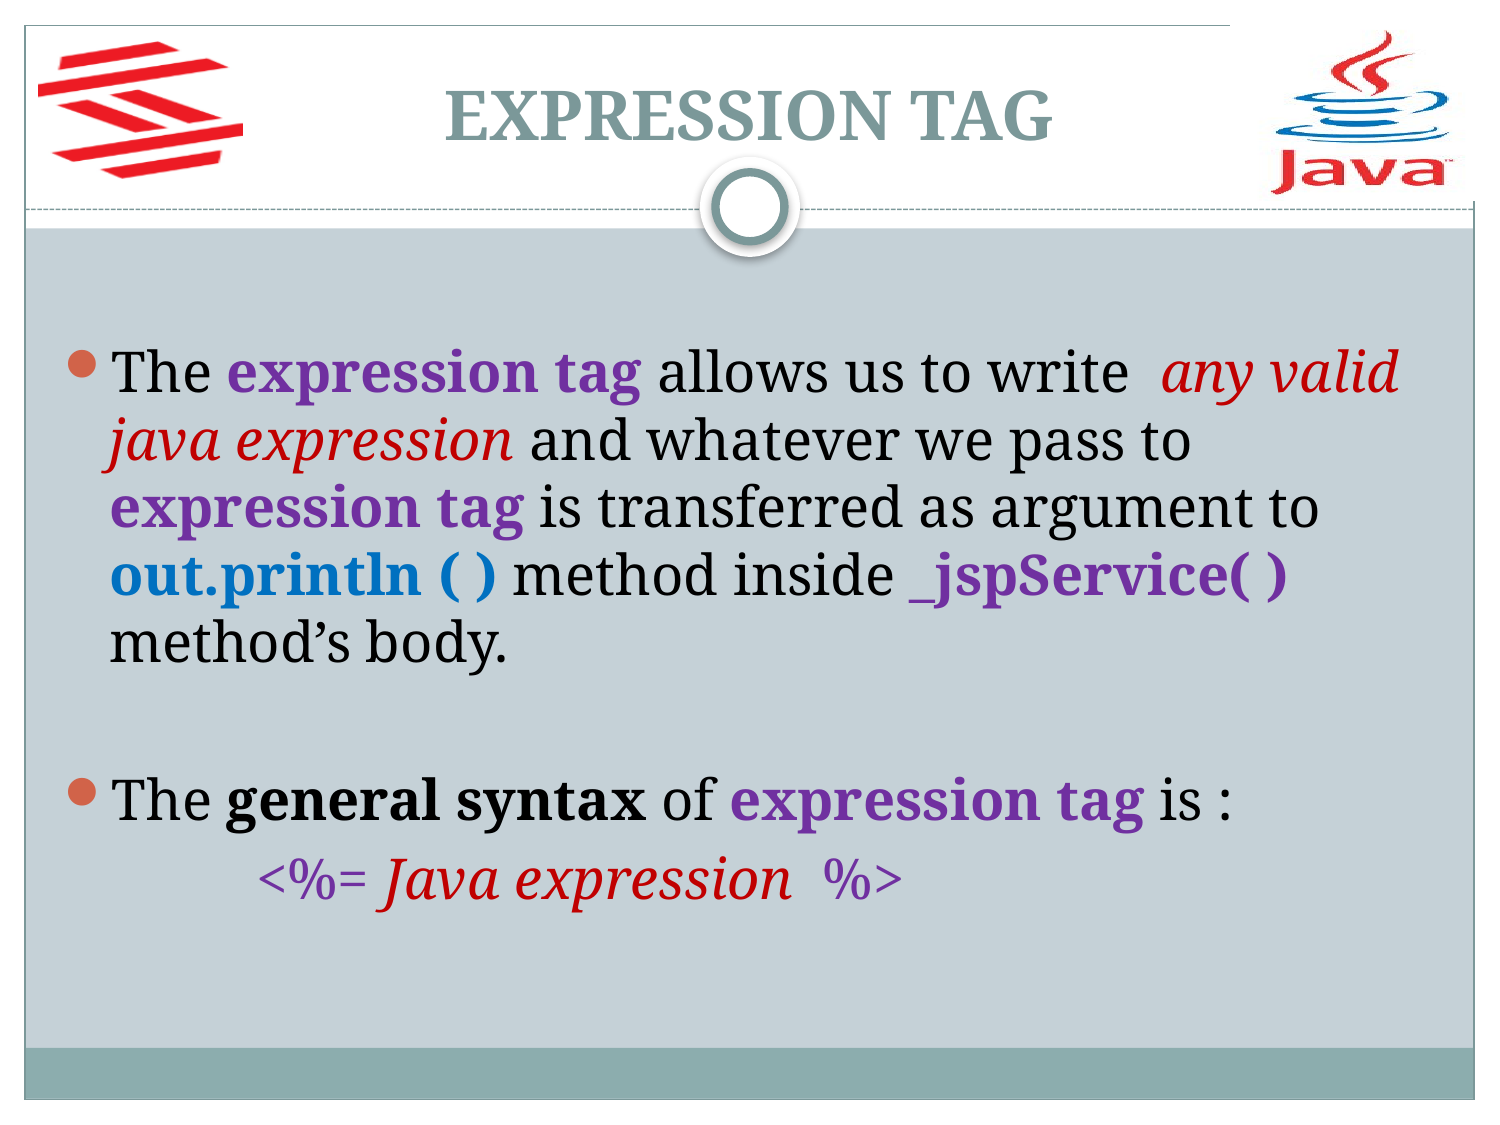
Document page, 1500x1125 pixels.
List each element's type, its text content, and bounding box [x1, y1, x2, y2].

picture [37, 40, 243, 185]
title EXPRESSION TAG [237, 37, 1223, 162]
list The expression tag allows us to write any valid java expression and whatever we pass to expression tag is transferred as argument to out.println ( ) method inside _jspService( ) method’s body. The general syntax of expression tag is : <%= Java expression %> [49, 250, 1445, 1001]
picture [1230, 23, 1483, 201]
